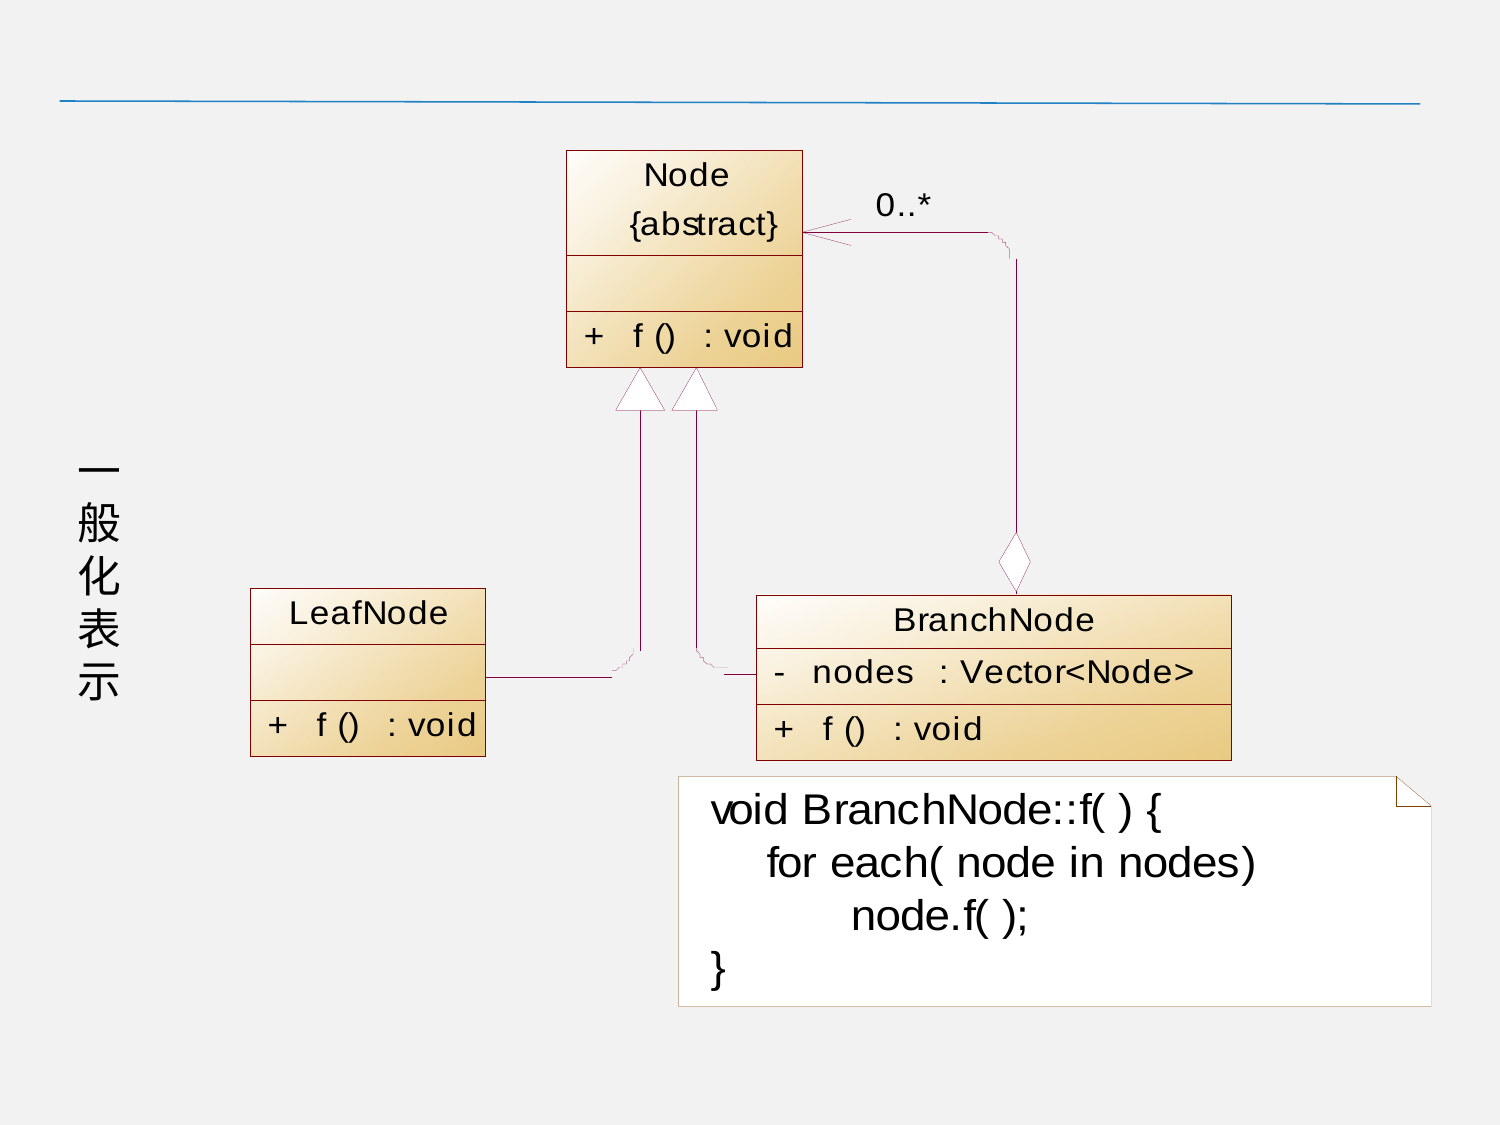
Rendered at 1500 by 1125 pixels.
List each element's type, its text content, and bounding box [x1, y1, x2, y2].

title 一般化表示 [62, 125, 176, 1025]
picture [249, 149, 1438, 1015]
